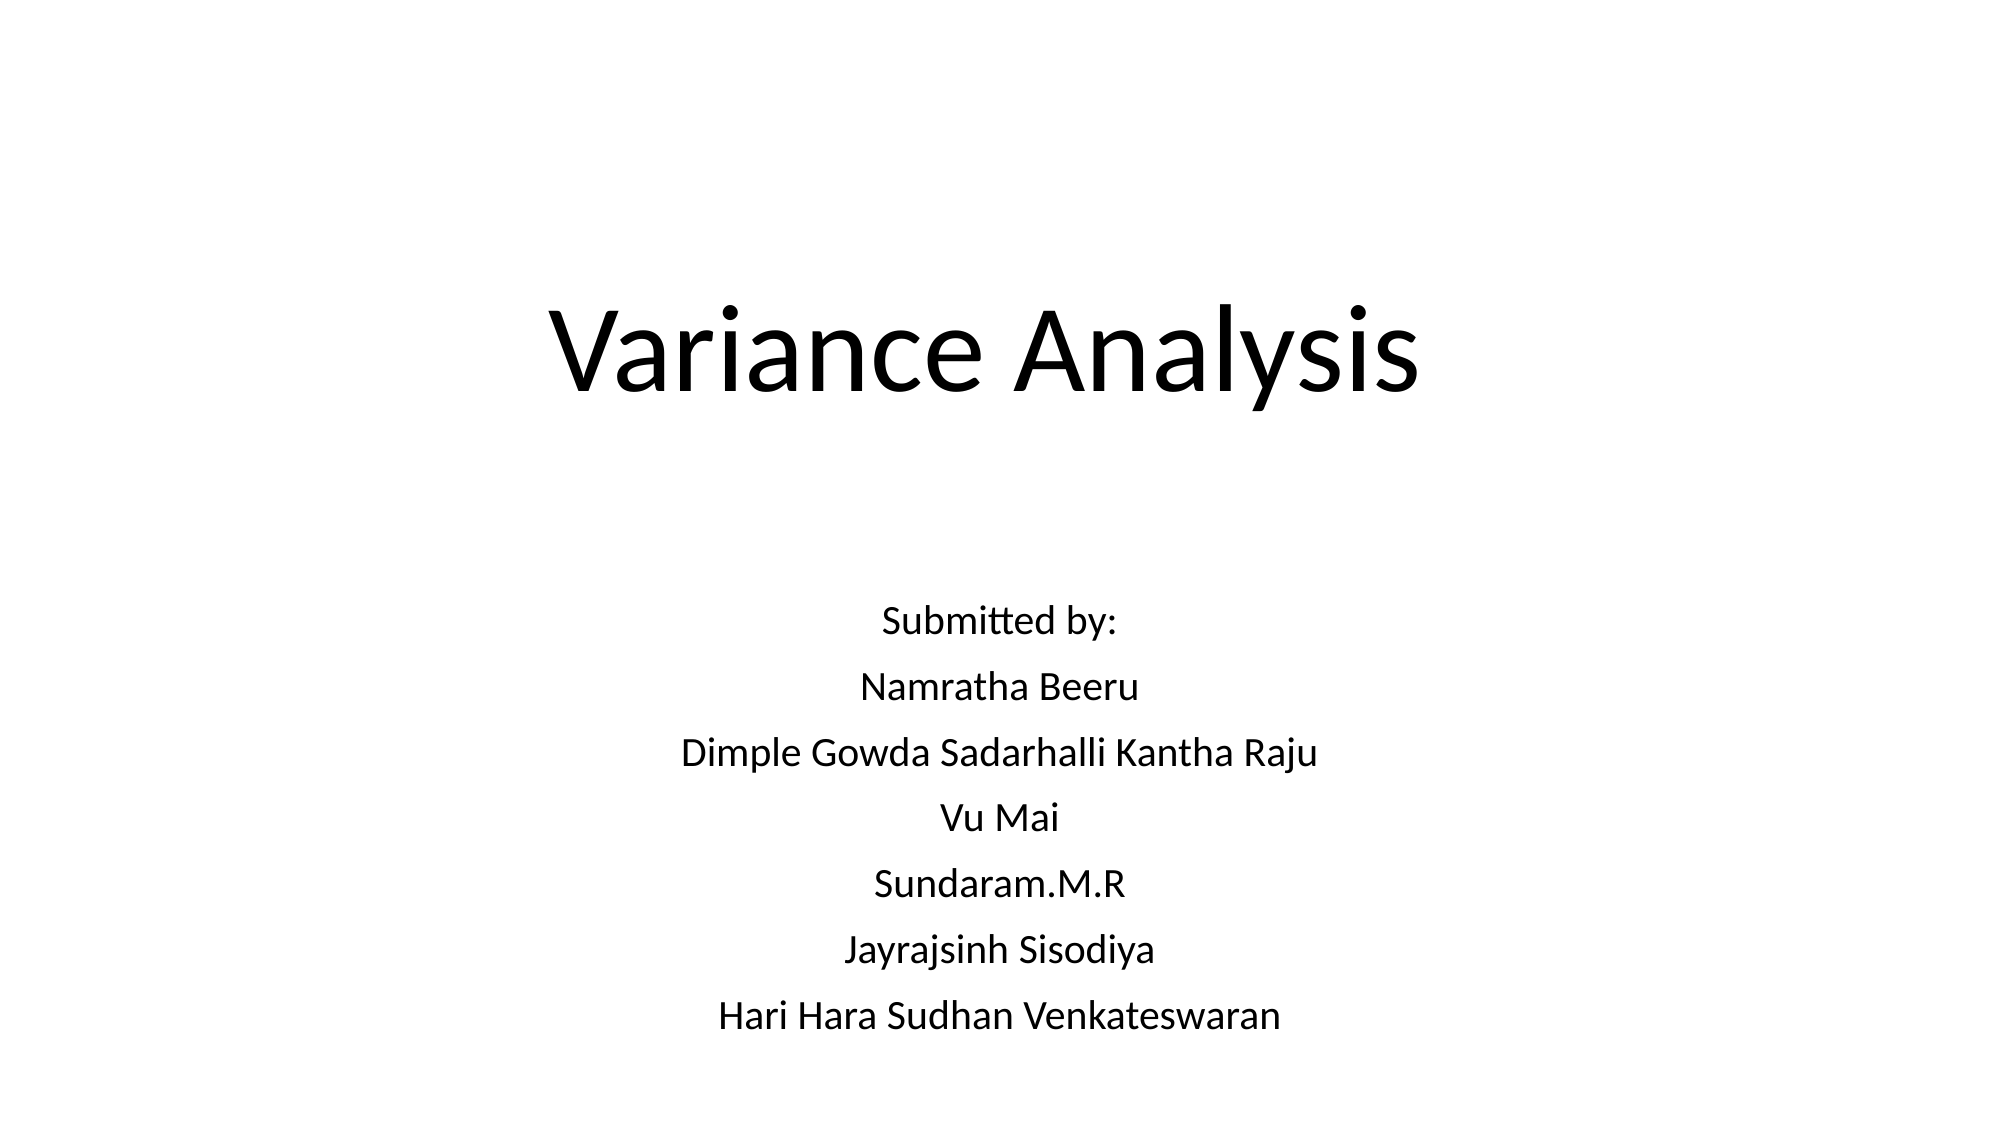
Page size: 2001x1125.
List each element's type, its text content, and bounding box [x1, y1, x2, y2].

title Variance Analysis [249, 184, 1750, 576]
subtitle Submitted by: Namratha Beeru Dimple Gowda Sadarhalli Kantha Raju Vu Mai Sundaram.M.R Jayrajsinh Sisodiya Hari Hara Sudhan Venkateswaran [249, 590, 1750, 1044]
